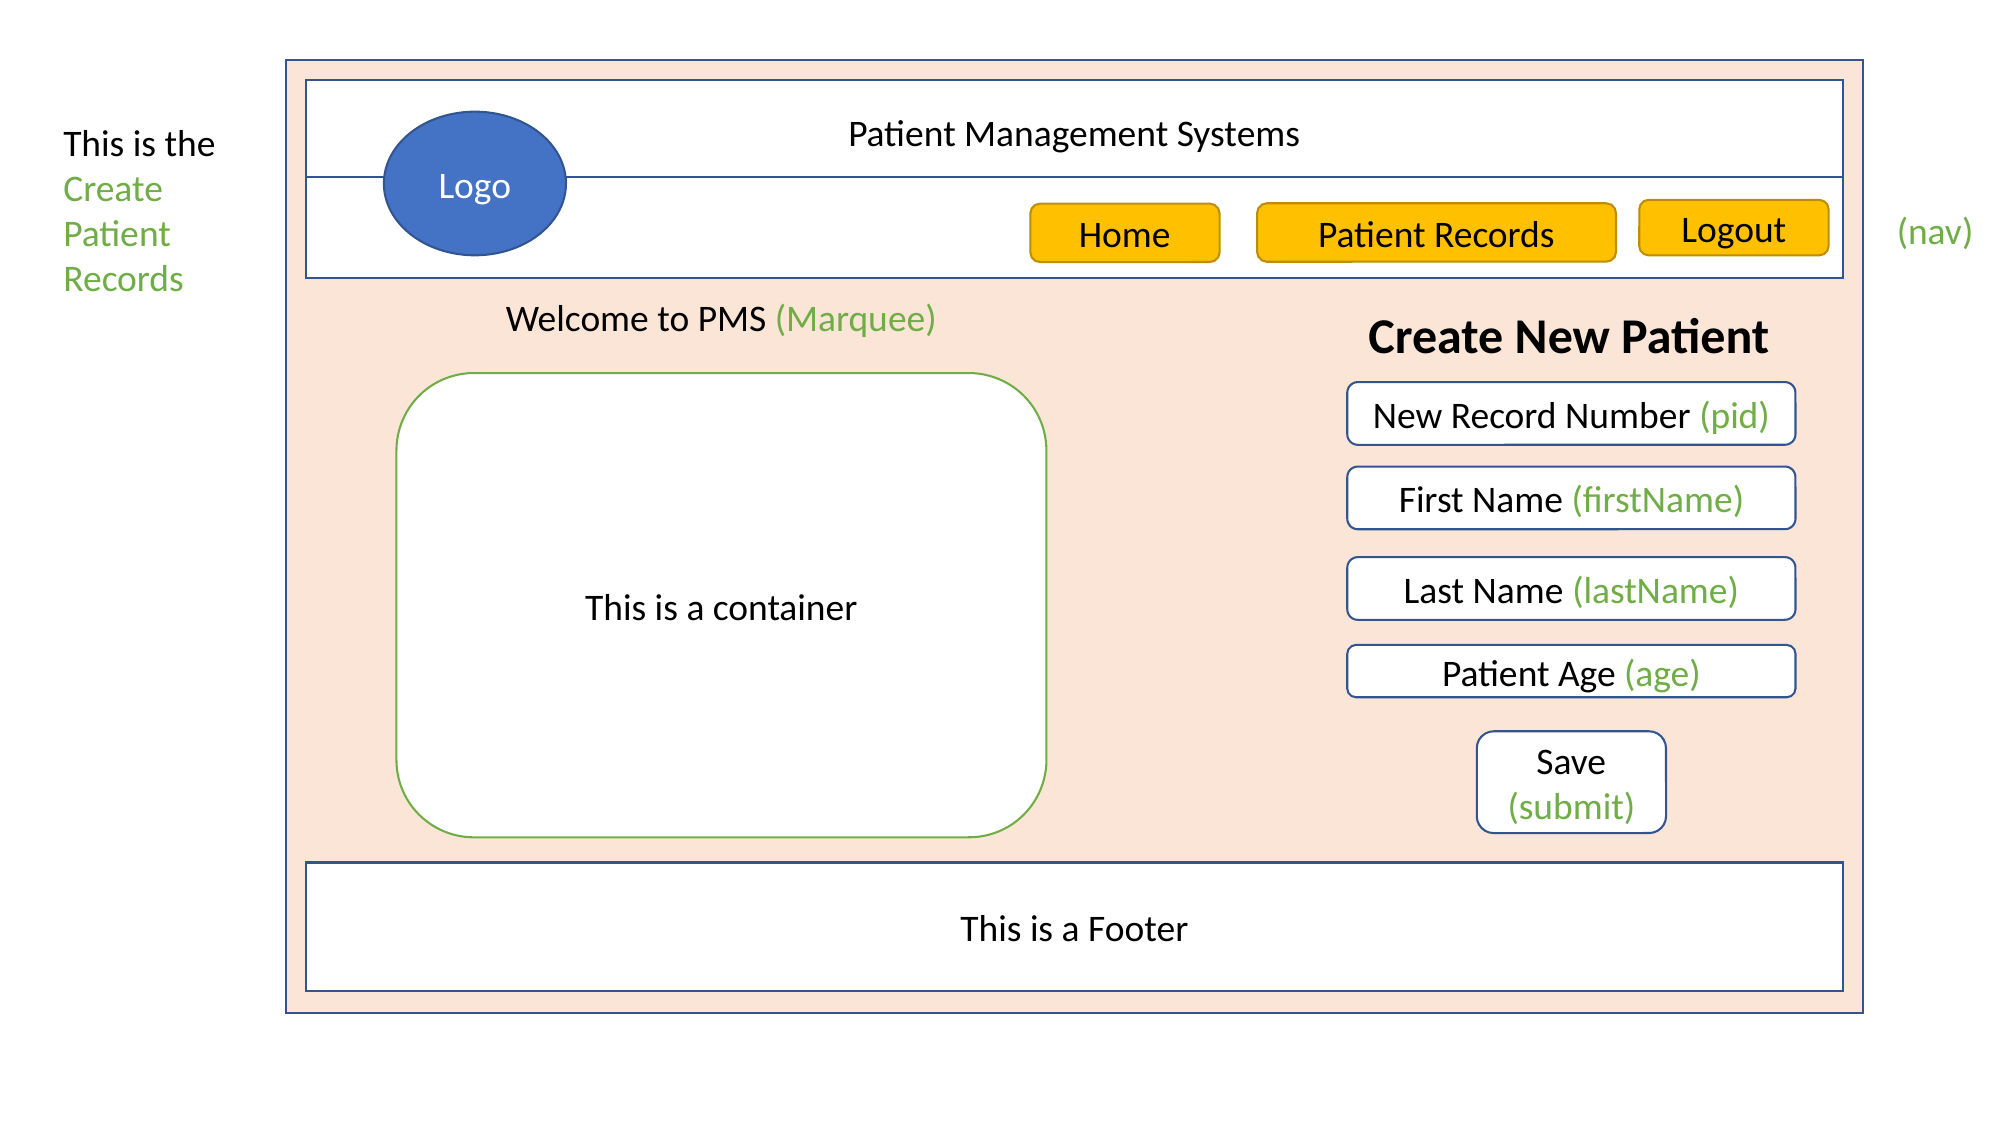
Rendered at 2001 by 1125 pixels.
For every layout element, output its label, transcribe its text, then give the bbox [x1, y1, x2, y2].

text_box Last Name (lastName) [1346, 556, 1797, 621]
text_box Logout [1638, 198, 1830, 257]
text_box This is the Create Patient Records [48, 111, 260, 307]
text_box Patient Records [1256, 202, 1618, 263]
text_box Save (submit) [1475, 730, 1668, 835]
text_box New Record Number (pid) [1346, 381, 1797, 446]
text_box Patient Management Systems [305, 79, 1844, 176]
text_box Welcome to PMS (Marquee) [490, 286, 1047, 347]
text_box Patient Age (age) [1346, 643, 1797, 699]
text_box (nav) [1882, 199, 2000, 260]
text_box This is a Footer [305, 861, 1844, 992]
text_box Logo [382, 110, 568, 257]
text_box This is a container [395, 372, 1048, 839]
text_box Home [1029, 202, 1221, 264]
text_box Create New Patient [1353, 296, 1816, 371]
text_box [285, 59, 1864, 1014]
text_box [305, 176, 1844, 279]
text_box First Name (firstName) [1346, 465, 1797, 531]
